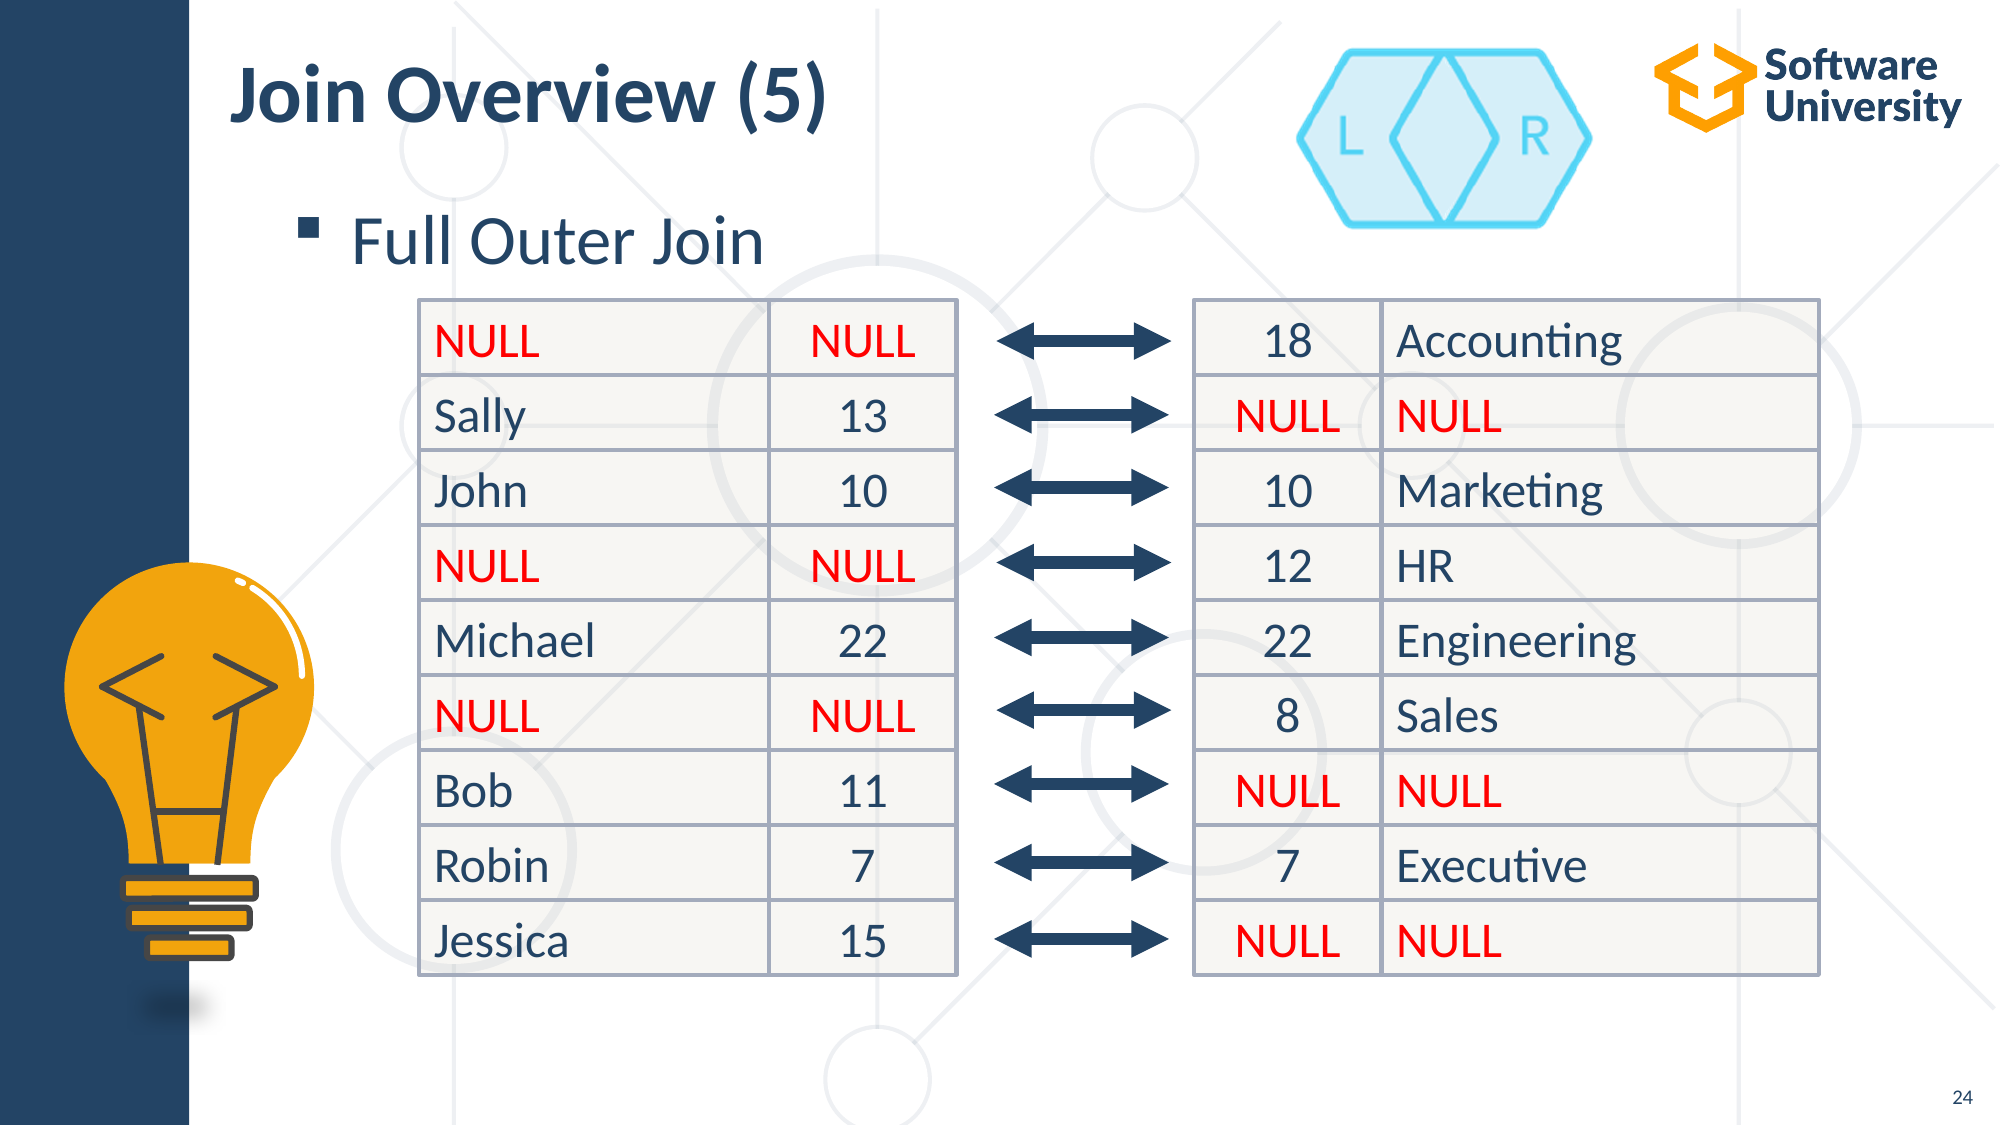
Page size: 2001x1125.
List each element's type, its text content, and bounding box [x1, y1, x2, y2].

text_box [418, 907, 957, 976]
list Full Outer Join [274, 183, 1968, 1094]
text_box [418, 824, 957, 901]
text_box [993, 487, 1170, 783]
text_box 24 [1927, 1067, 1989, 1117]
picture [1641, 31, 1973, 145]
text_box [1193, 299, 1820, 374]
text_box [418, 757, 957, 824]
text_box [418, 299, 957, 751]
title Join Overview (5) [212, 16, 1628, 162]
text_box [993, 790, 1170, 863]
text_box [1193, 374, 1820, 976]
picture [1290, 40, 1599, 234]
